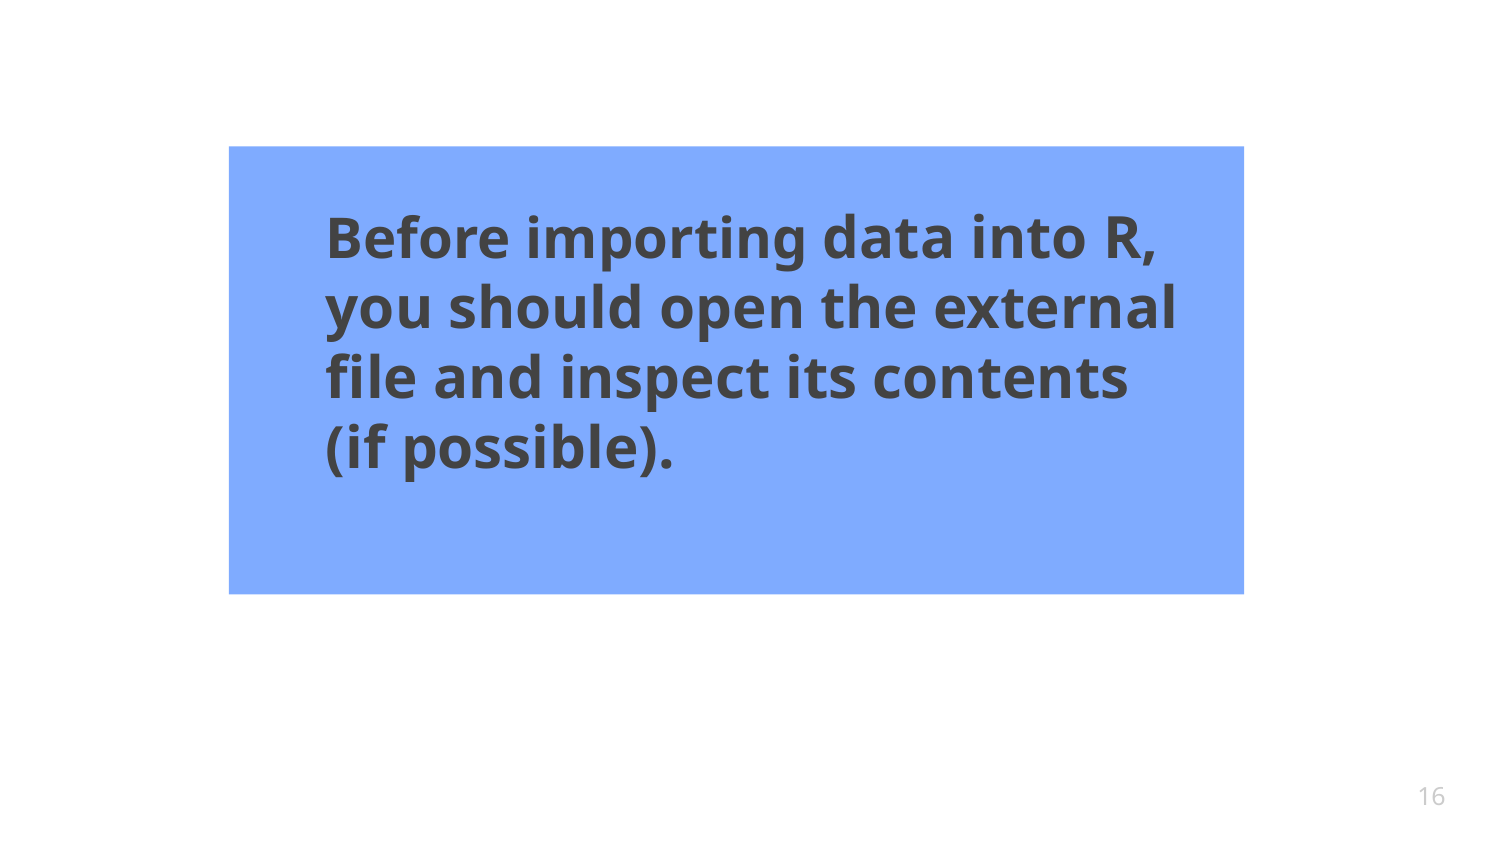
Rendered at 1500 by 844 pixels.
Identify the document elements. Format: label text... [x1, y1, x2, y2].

subtitle Before importing data into R, you should open the external file and inspect its contents (if possible). [310, 184, 1197, 530]
slide_number 16 [1402, 764, 1493, 830]
